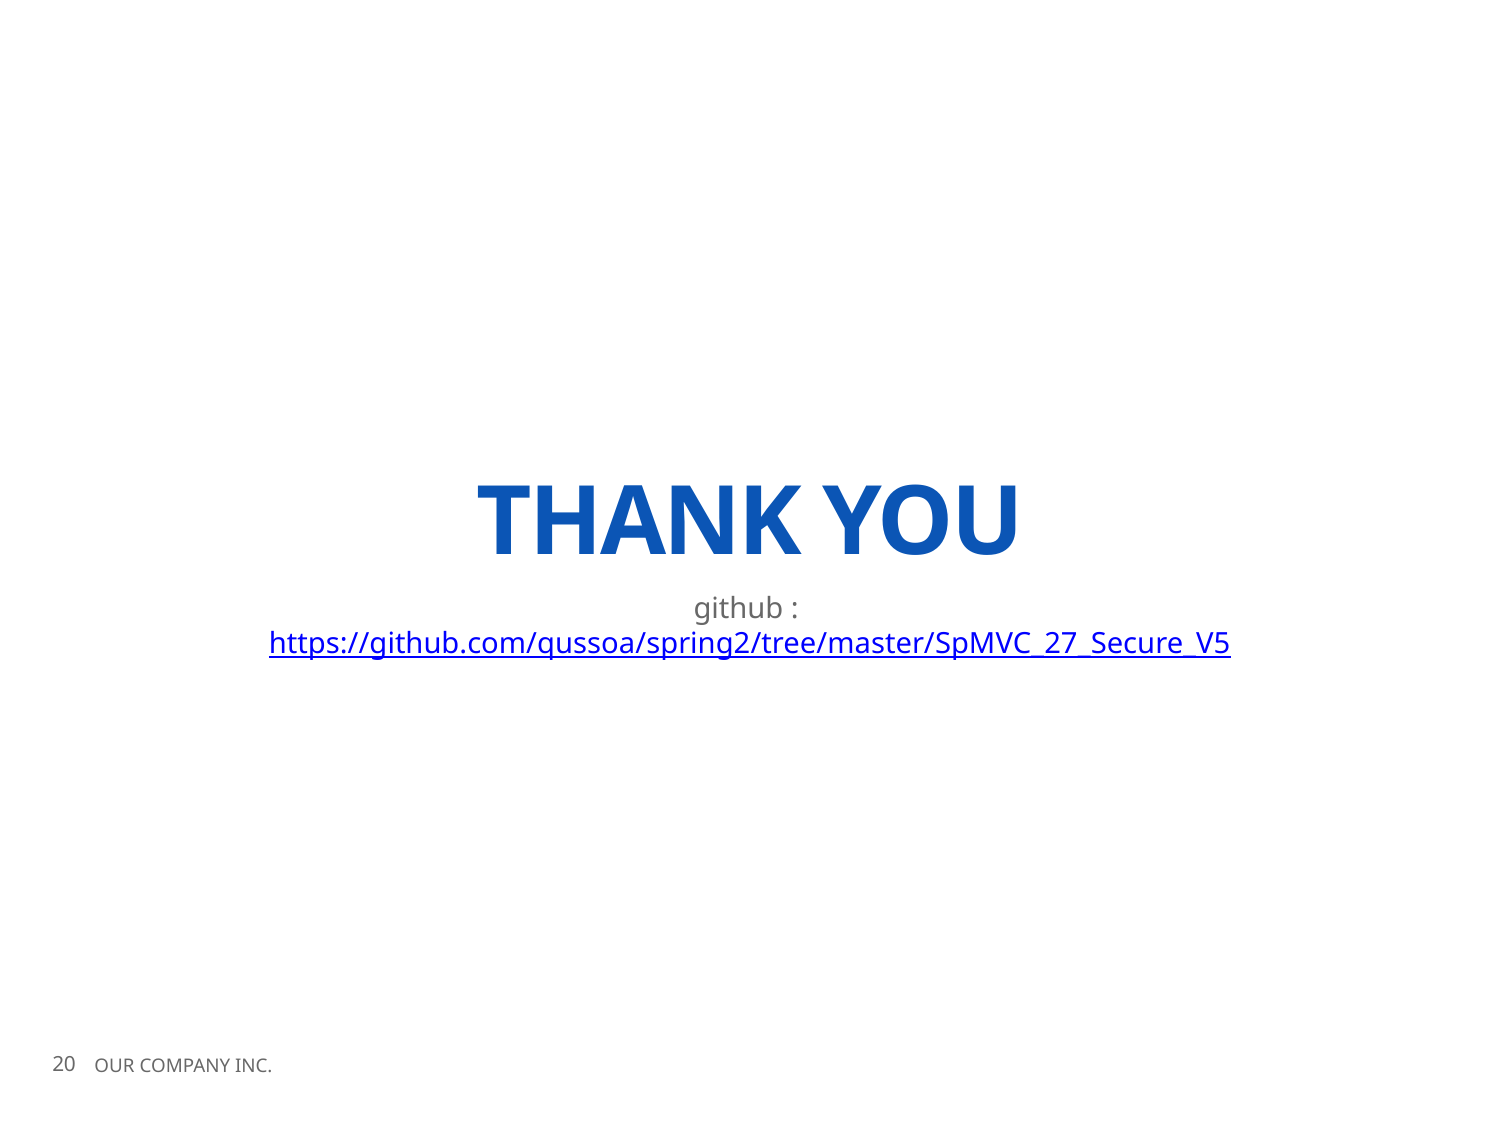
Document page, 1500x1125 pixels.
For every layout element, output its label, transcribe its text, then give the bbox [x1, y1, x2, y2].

list github : https://github.com/qussoa/spring2/tree/master/SpMVC_27_Secure_V5 [228, 589, 1272, 661]
list THANK YOU [230, 459, 1270, 576]
